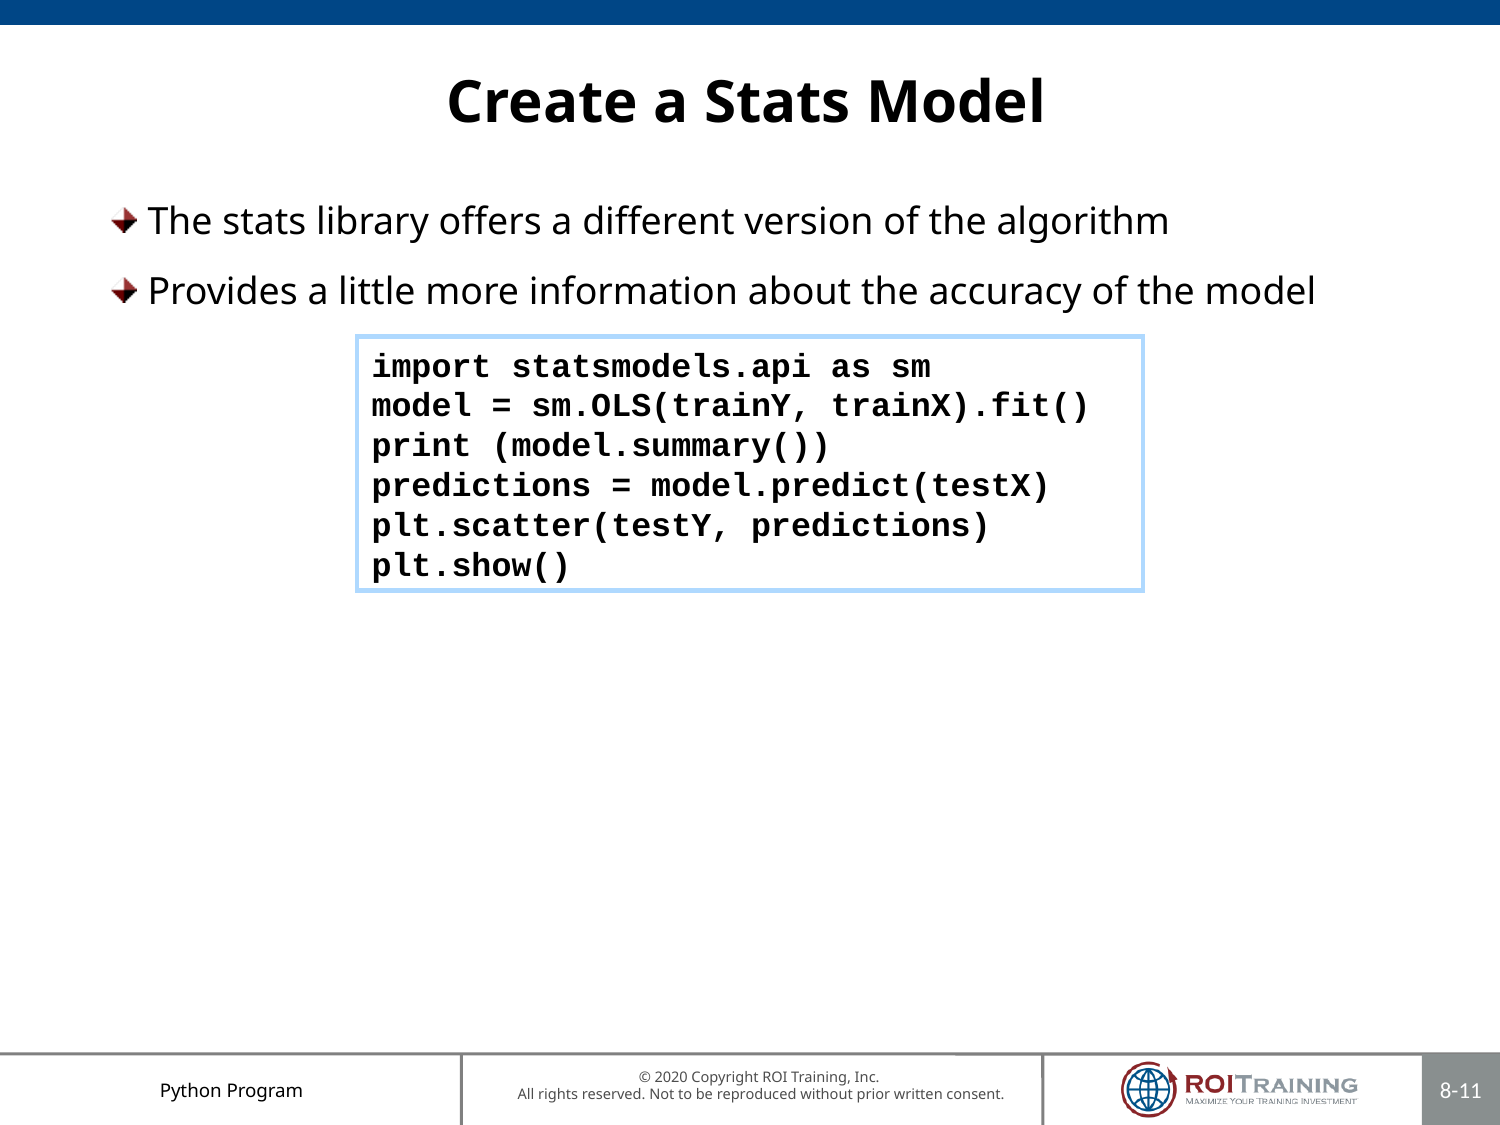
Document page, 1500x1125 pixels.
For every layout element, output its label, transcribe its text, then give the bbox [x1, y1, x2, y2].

list The stats library offers a different version of the algorithm Provides a little more information about the accuracy of the model [95, 189, 1411, 1022]
picture [110, 276, 137, 303]
title Create a Stats Model [172, 47, 1322, 151]
picture [1113, 1060, 1362, 1118]
text_box import statsmodels.api as sm model = sm.OLS(trainY, trainX).fit() print (model.summary()) predictions = model.predict(testX) plt.scatter(testY, predictions) plt.show() [356, 336, 1143, 591]
picture [110, 206, 137, 233]
